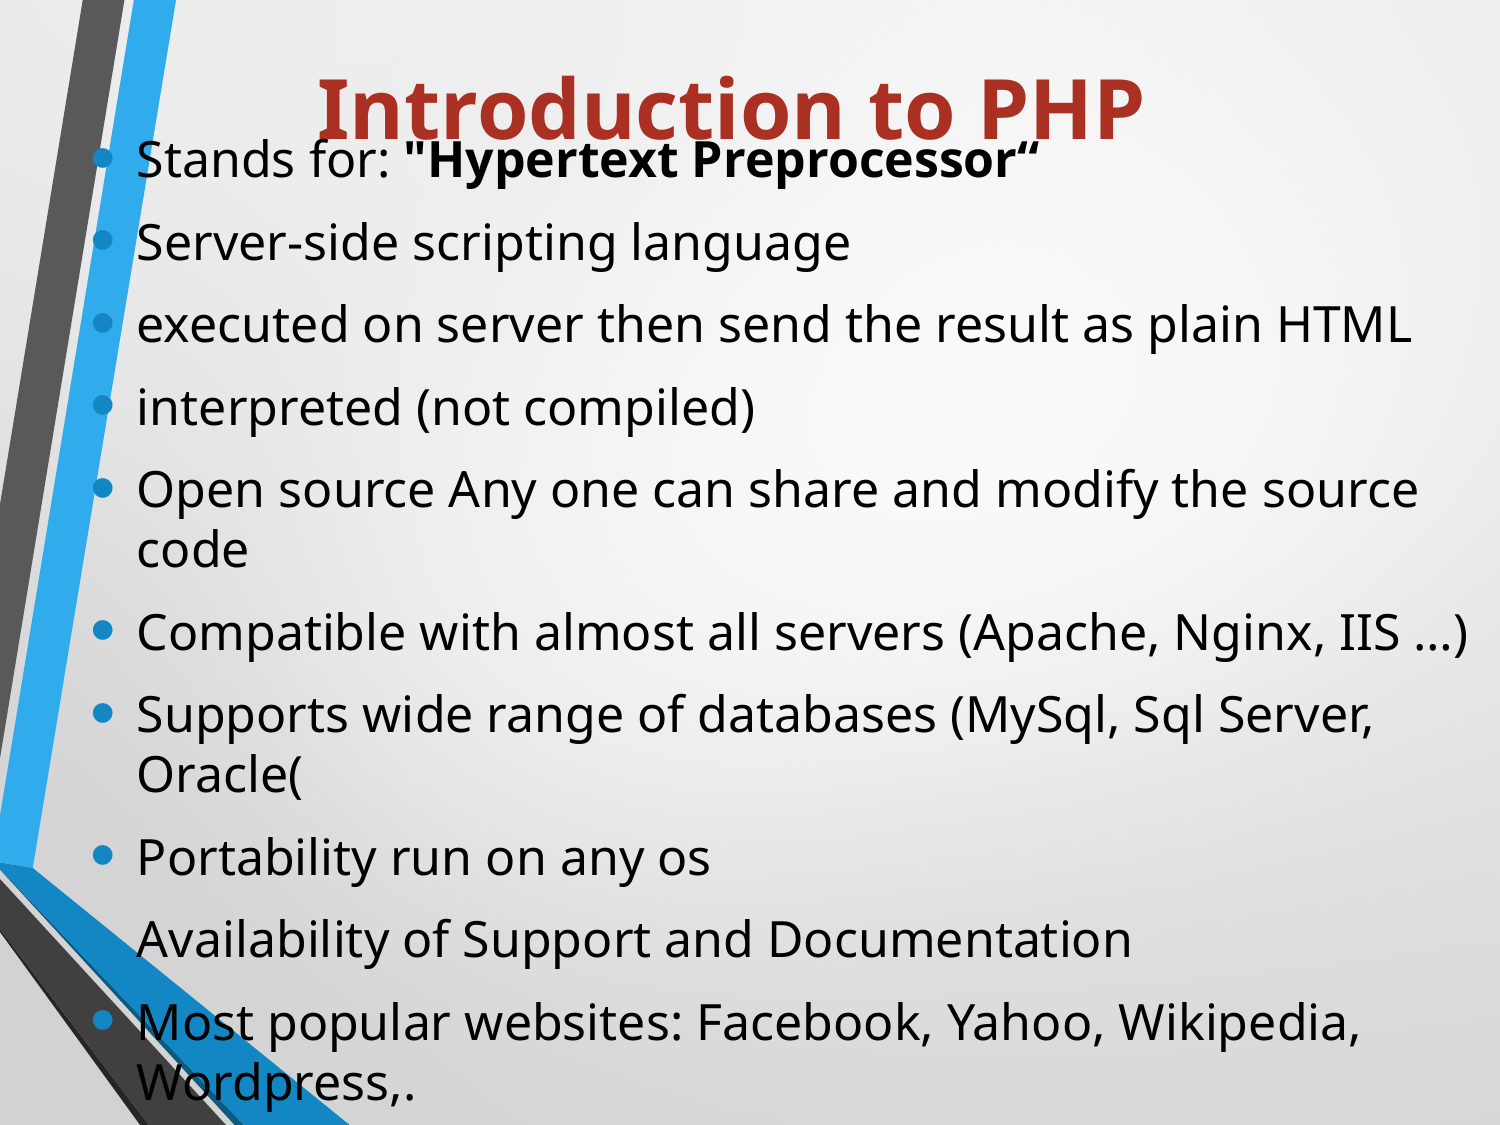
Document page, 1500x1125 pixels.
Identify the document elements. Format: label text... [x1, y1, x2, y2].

title Introduction to PHP [99, 24, 1364, 187]
list Stands for: "Hypertext Preprocessor“ Server-side scripting language executed on server then send the result as plain HTML interpreted (not compiled) Open source Any one can share and modify the source code Compatible with almost all servers (Apache, Nginx, IIS …) Supports wide range of databases (MySql, Sql Server, Oracle( Portability run on any os Availability of Support and Documentation Most popular websites: Facebook, Yahoo, Wikipedia, Wordpress,. [75, 187, 1500, 1050]
